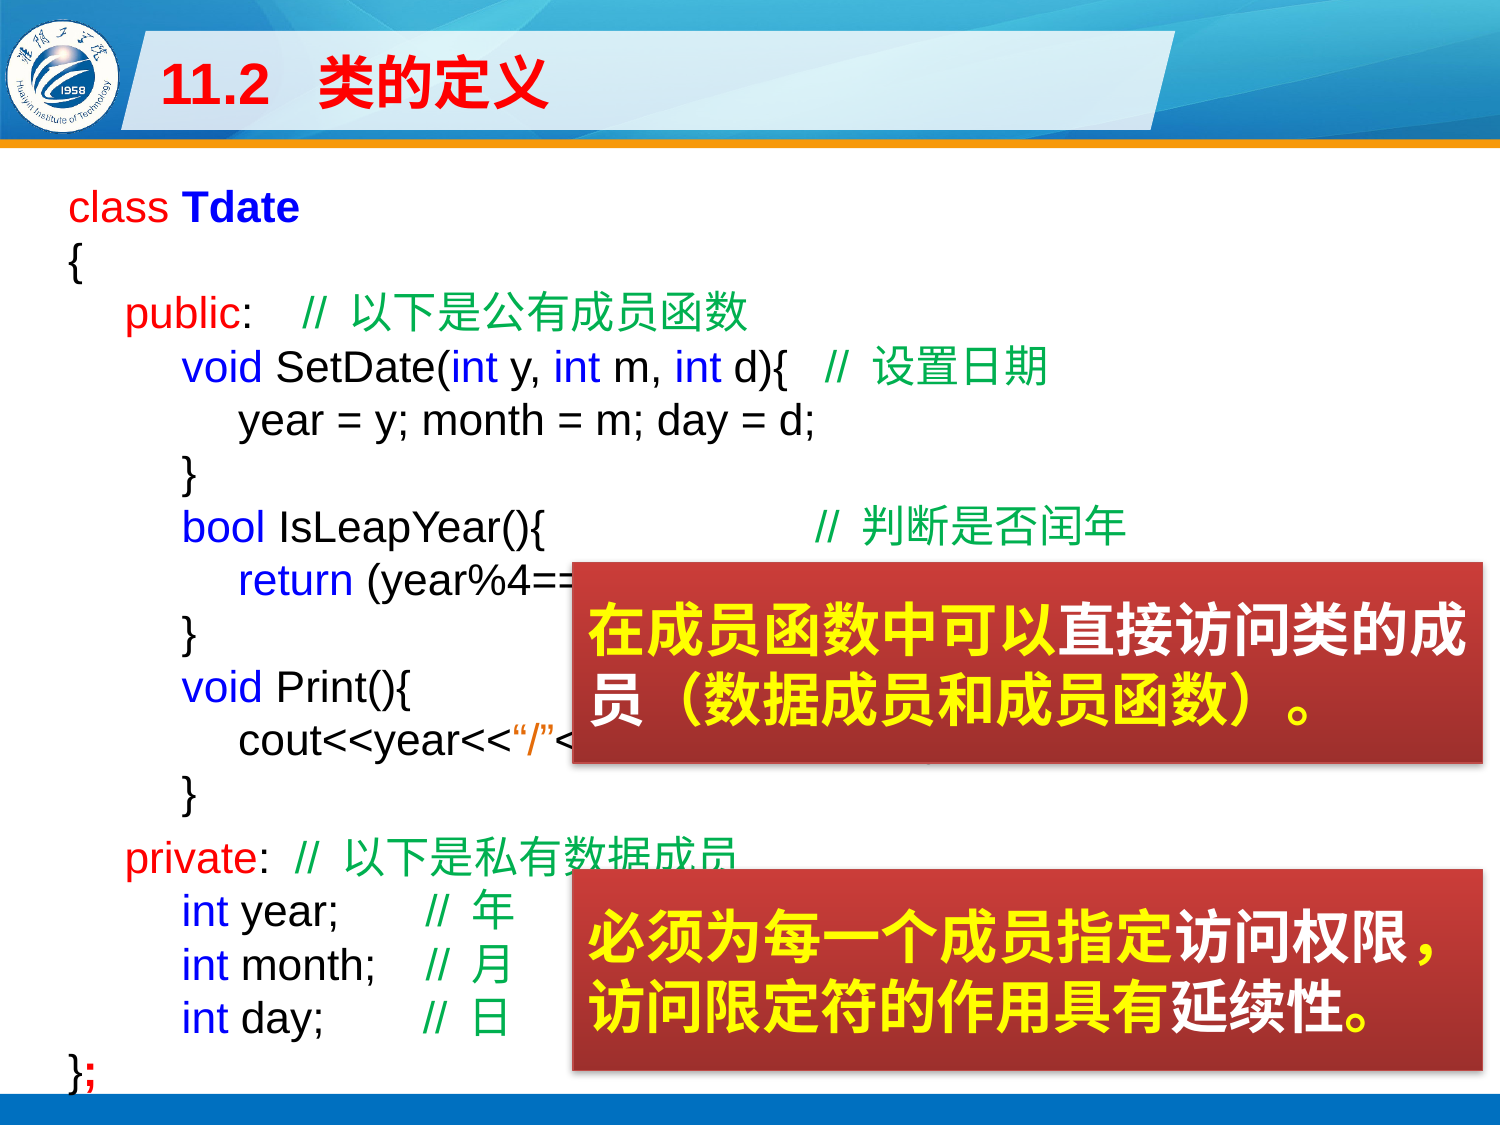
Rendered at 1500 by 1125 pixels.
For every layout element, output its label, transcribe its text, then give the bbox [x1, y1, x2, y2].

list class Tdate { public: // 以下是公有成员函数 void SetDate(int y, int m, int d){ // 设置日期 year = y; month = m; day = d; } bool IsLeapYear(){ // 判断是否闰年 return (year%4==0&&year%100!=0)||(year%400==0); } void Print(){ // 输出日期 cout<<year<<“/”<<month<<“/”<<day<<endl; } private: // 以下是私有数据成员 int year; // 年 int month; // 月 int day; // 日 }; [53, 170, 1447, 1106]
text_box 必须为每一个成员指定访问权限，访问限定符的作用具有延续性。 [572, 869, 1483, 1071]
title 11.2 类的定义 [145, 39, 1176, 123]
picture [0, 0, 1500, 139]
text_box 在成员函数中可以直接访问类的成员（数据成员和成员函数）。 [572, 562, 1483, 764]
